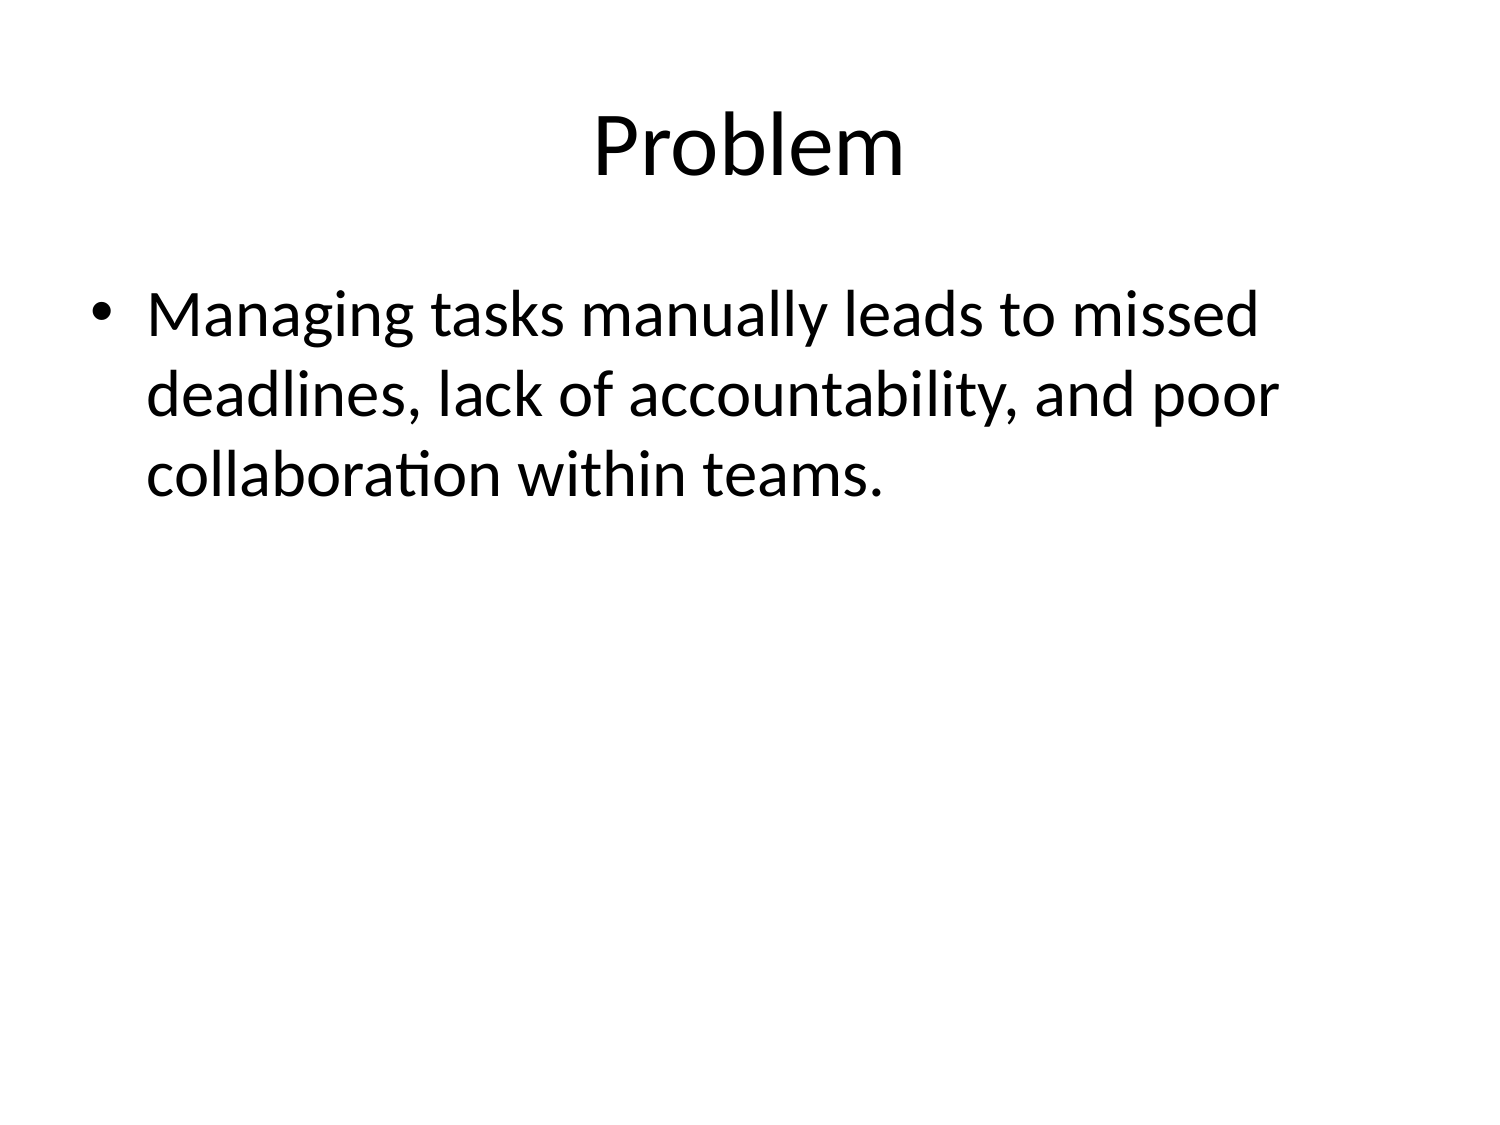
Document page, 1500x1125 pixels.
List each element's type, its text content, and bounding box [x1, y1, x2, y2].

title Problem [75, 45, 1425, 233]
list Managing tasks manually leads to missed deadlines, lack of accountability, and poor collaboration within teams. [75, 262, 1425, 1005]
